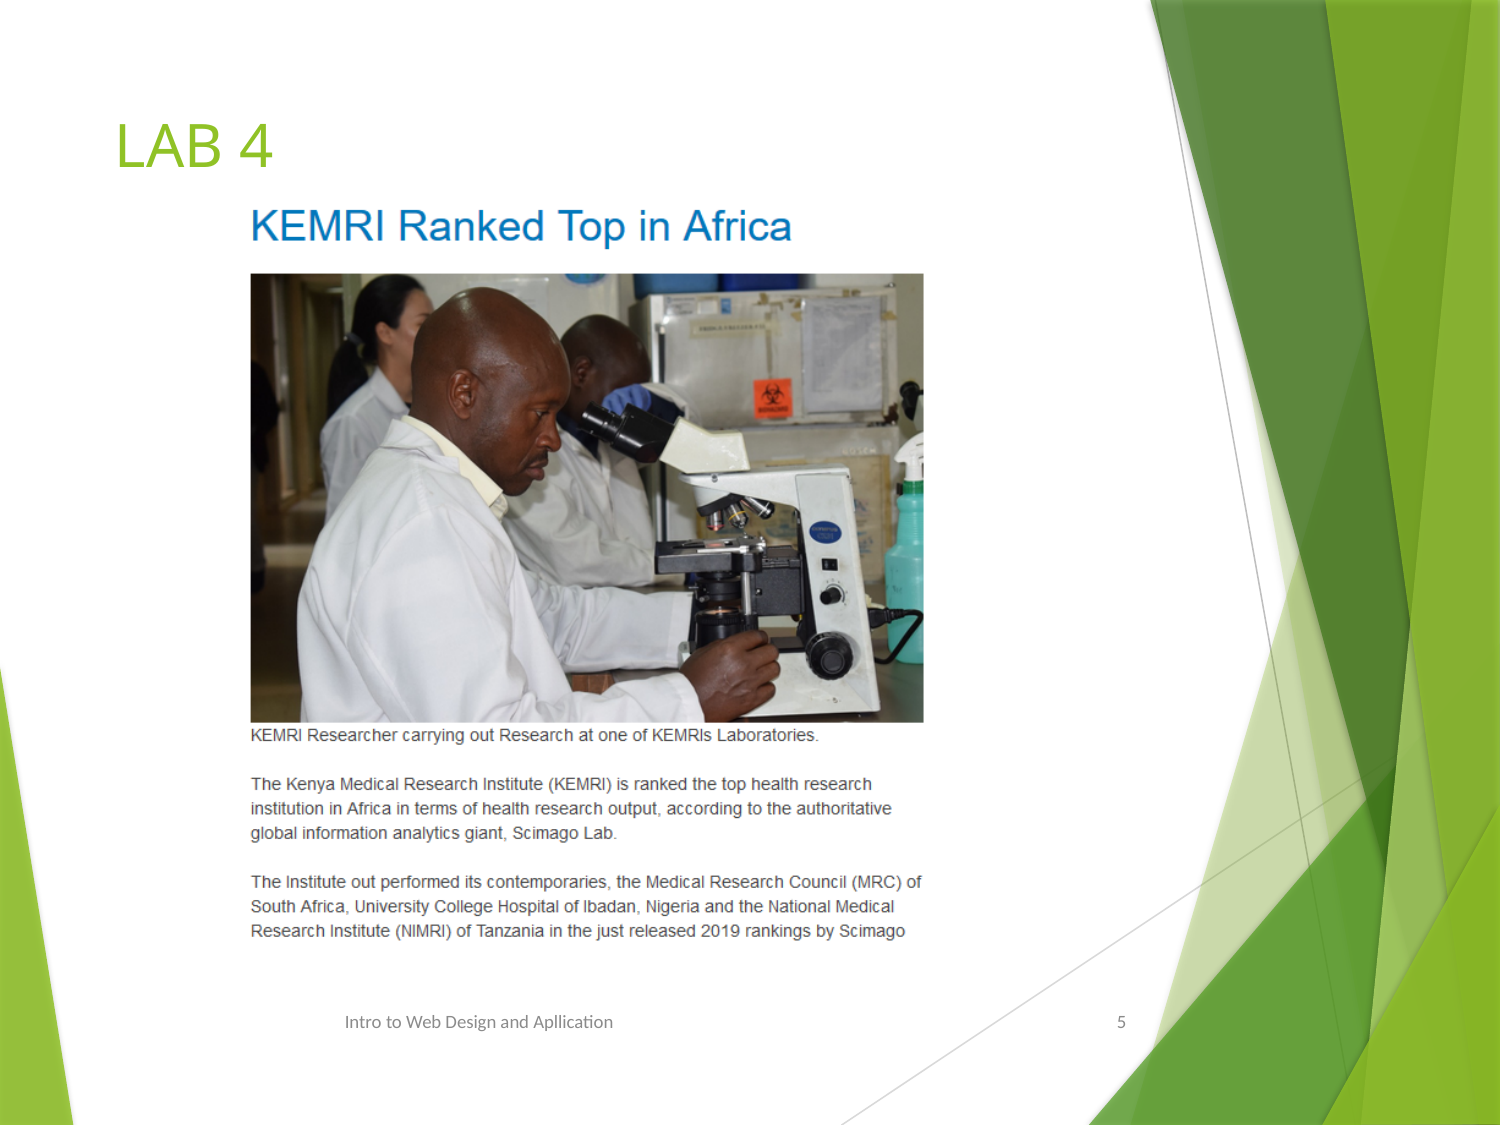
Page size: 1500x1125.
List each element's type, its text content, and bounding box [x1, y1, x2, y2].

footer Intro to Web Design and Apllication [99, 991, 859, 1051]
slide_number 5 [1057, 991, 1142, 1051]
title LAB 4 [99, 99, 1142, 188]
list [211, 207, 951, 947]
